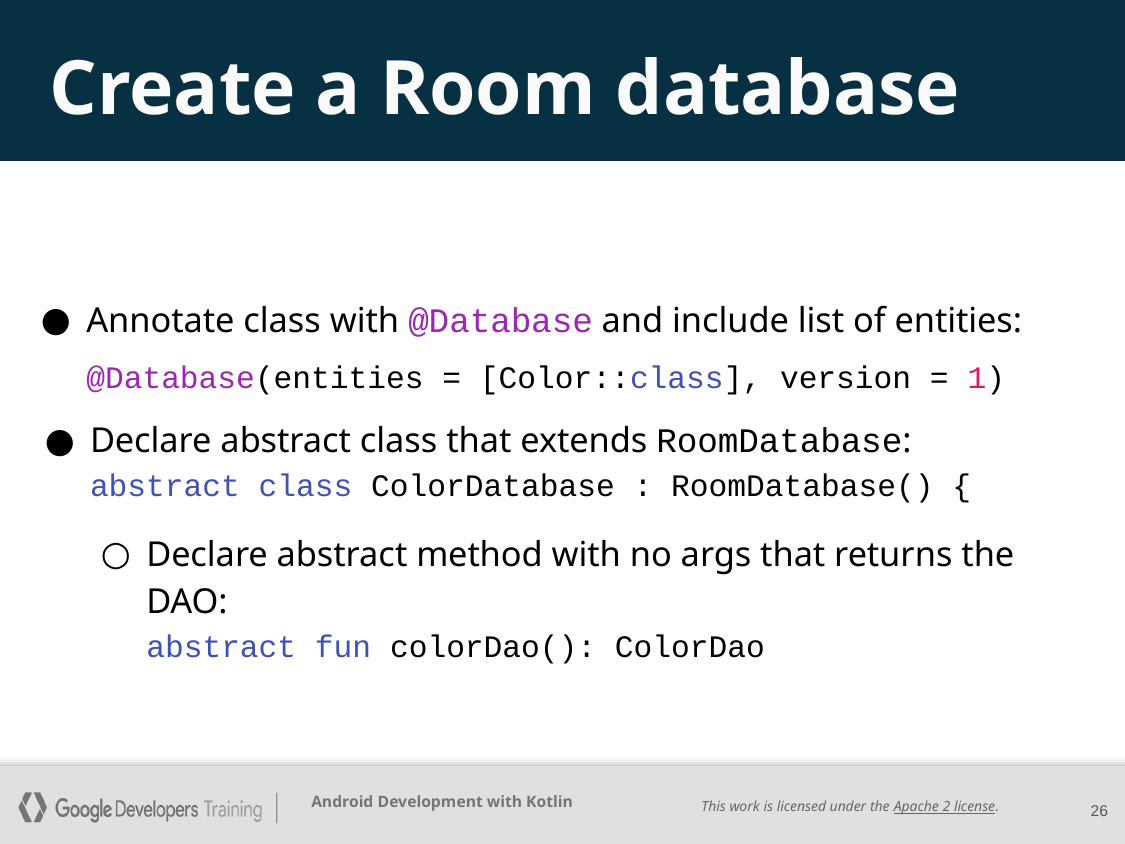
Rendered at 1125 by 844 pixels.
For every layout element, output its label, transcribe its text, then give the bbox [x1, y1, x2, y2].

slide_number 26 [1051, 777, 1120, 842]
text_box Declare abstract class that extends RoomDatabase: abstract class ColorDatabase : RoomDatabase() { Declare abstract method with no args that returns the DAO: abstract fun colorDao(): ColorDao [22, 400, 1071, 770]
list Annotate class with @Database and include list of entities: @Database(entities = [Color::class], version = 1) [0, 265, 1049, 422]
picture [0, 161, 1125, 844]
title Create a Room database [38, 28, 1087, 122]
